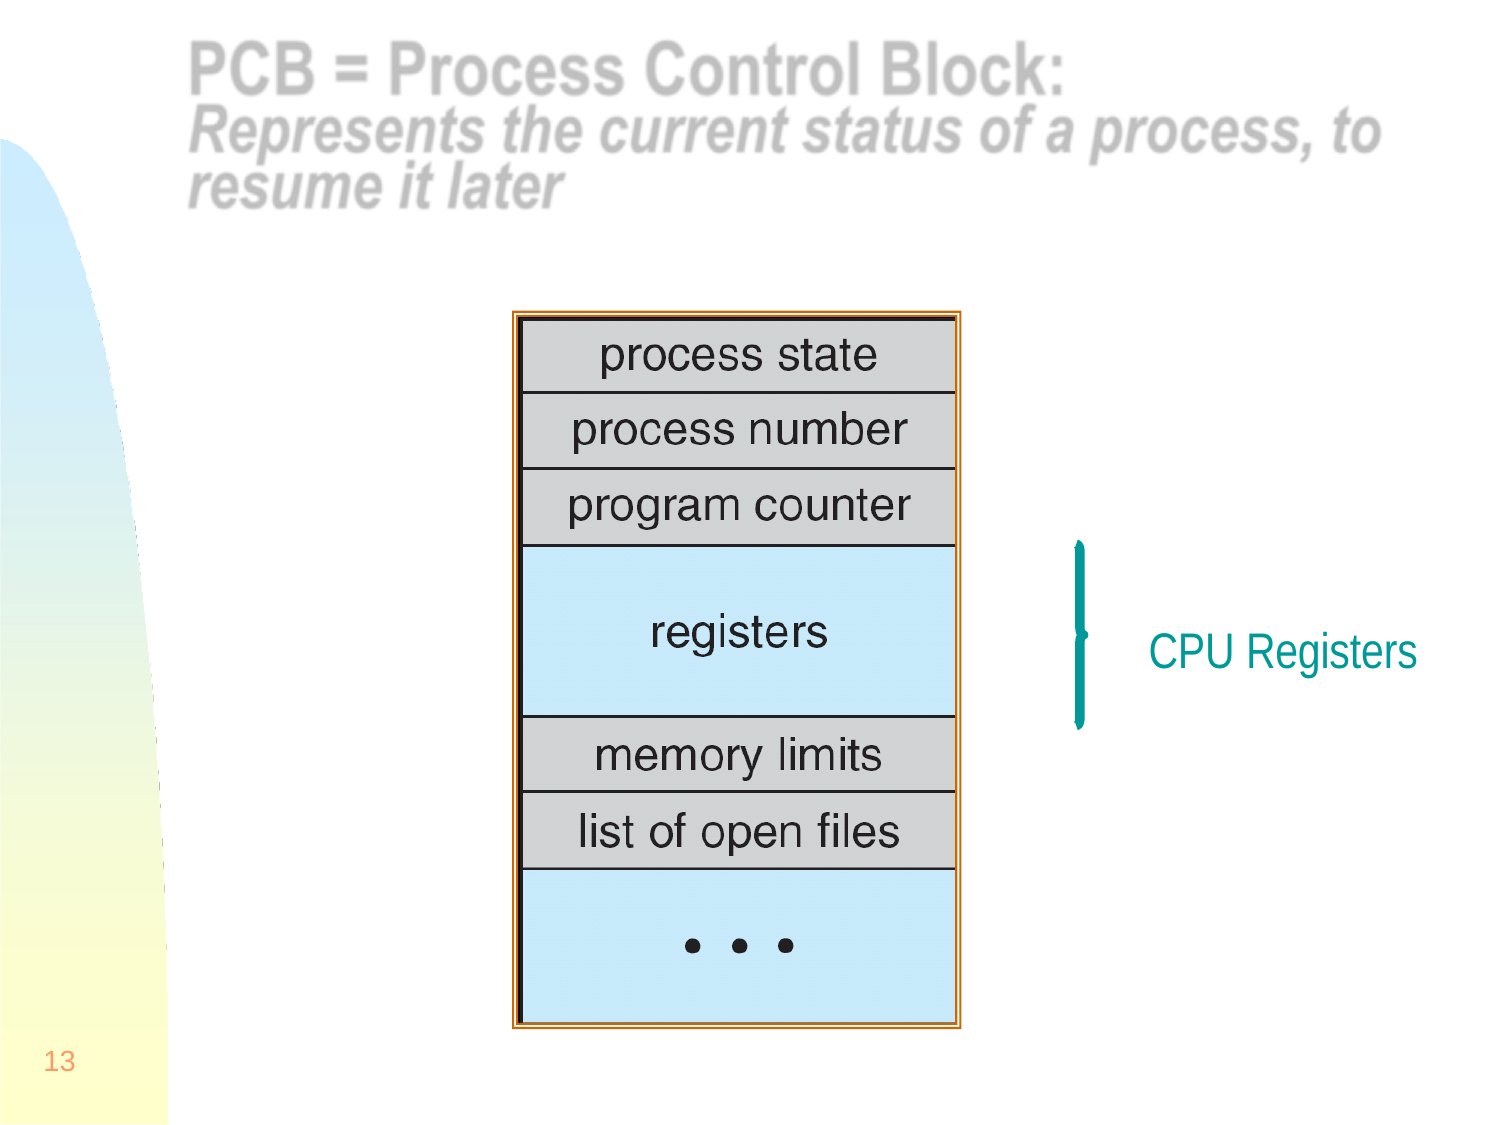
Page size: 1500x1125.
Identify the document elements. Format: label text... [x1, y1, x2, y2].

text_box [1076, 544, 1084, 726]
text_box 13 [35, 1040, 83, 1077]
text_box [511, 310, 962, 1030]
picture [0, 0, 1440, 1125]
text_box CPU Registers [1146, 616, 1422, 679]
